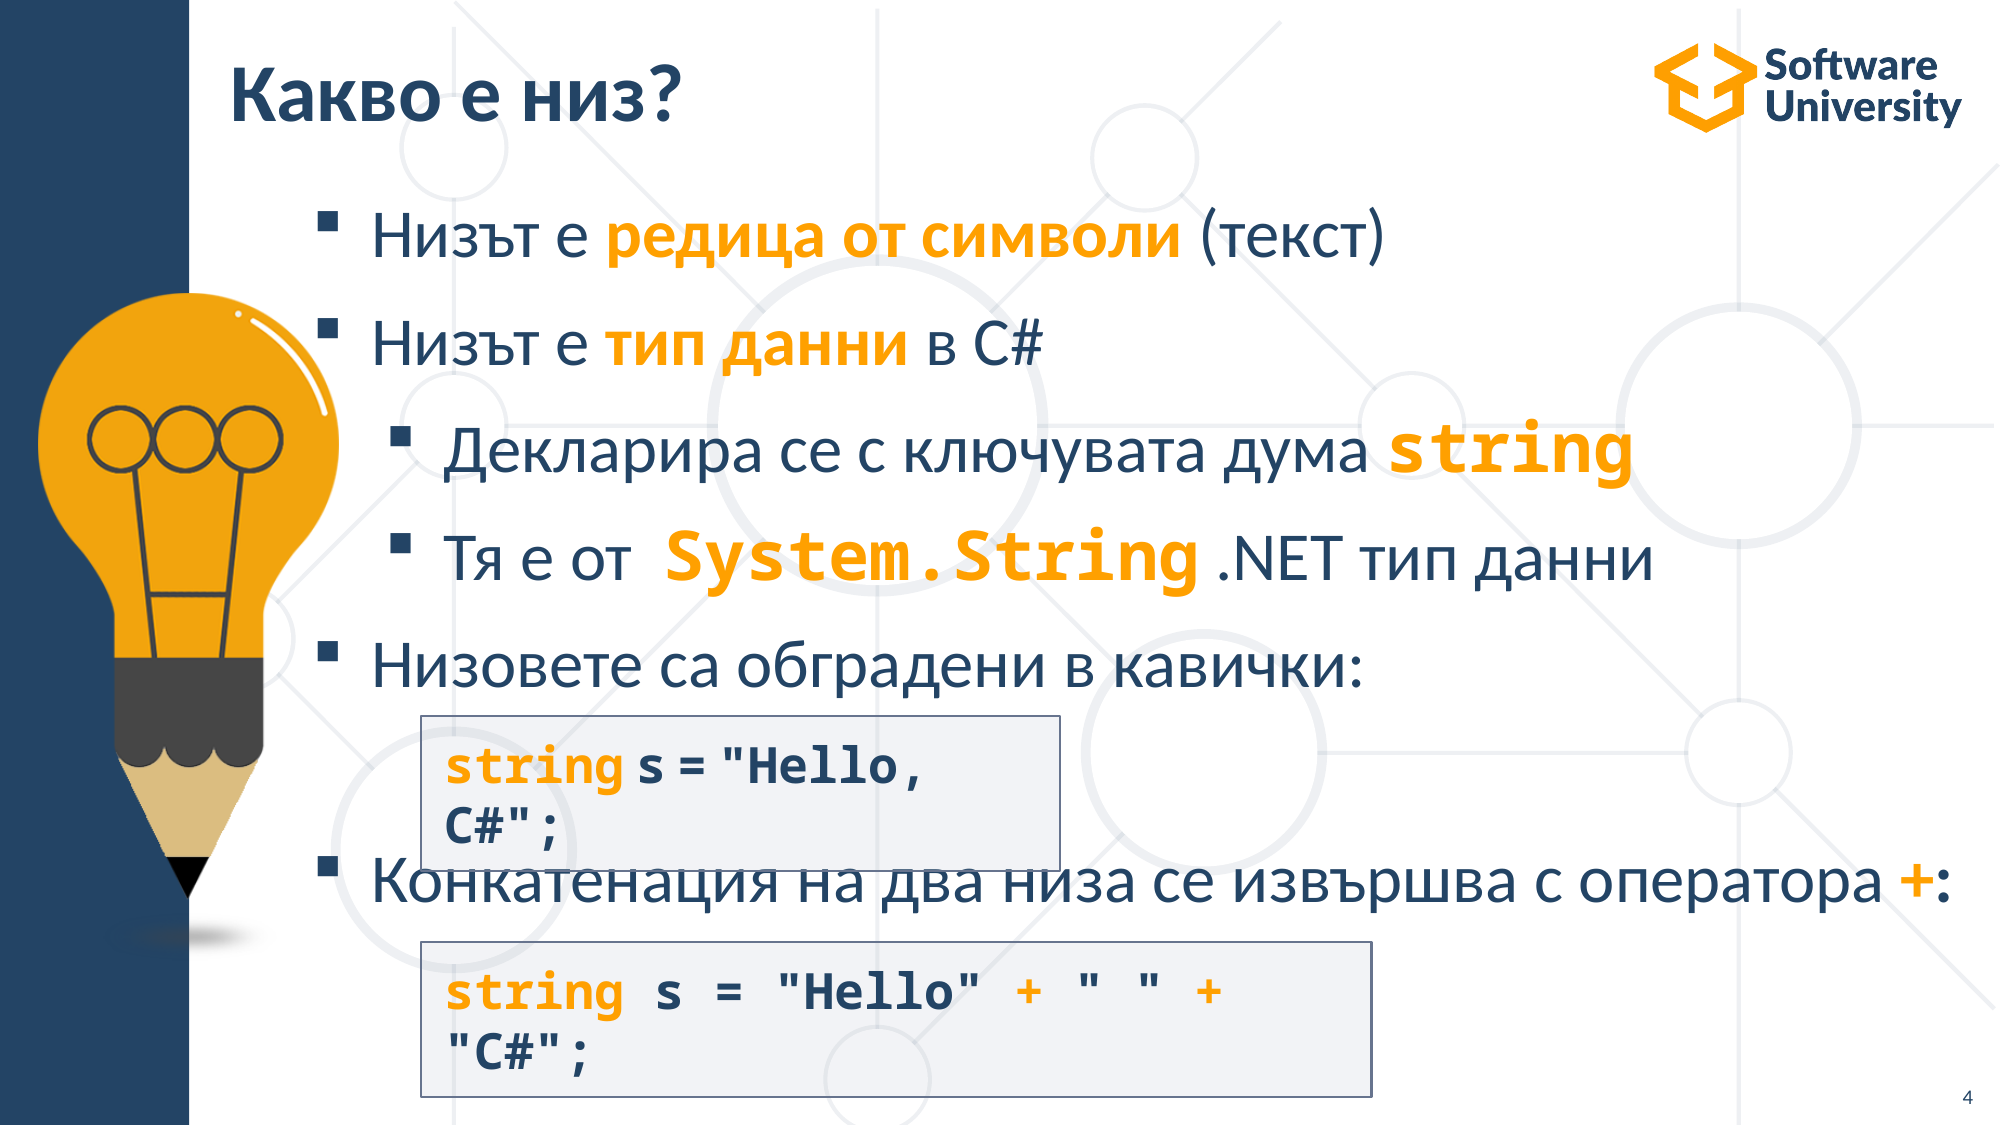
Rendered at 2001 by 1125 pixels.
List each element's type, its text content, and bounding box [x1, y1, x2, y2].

text_box string s = "Hello" + " " + "C#"; [421, 941, 1372, 1098]
text_box 4 [1927, 1067, 1989, 1117]
title Какво е низ? [212, 16, 1628, 162]
picture [38, 293, 294, 961]
picture [1641, 31, 1973, 145]
list Низът е редица от символи (текст) Низът е тип данни в C# Декларира се с ключувата дума string Тя е от System.String .NET тип данни Низовете са обградени в кавички: Конкатенация на два низа се извършва с оператора +: [294, 183, 1989, 1093]
text_box string s = "Hello, C#"; [421, 715, 1060, 872]
